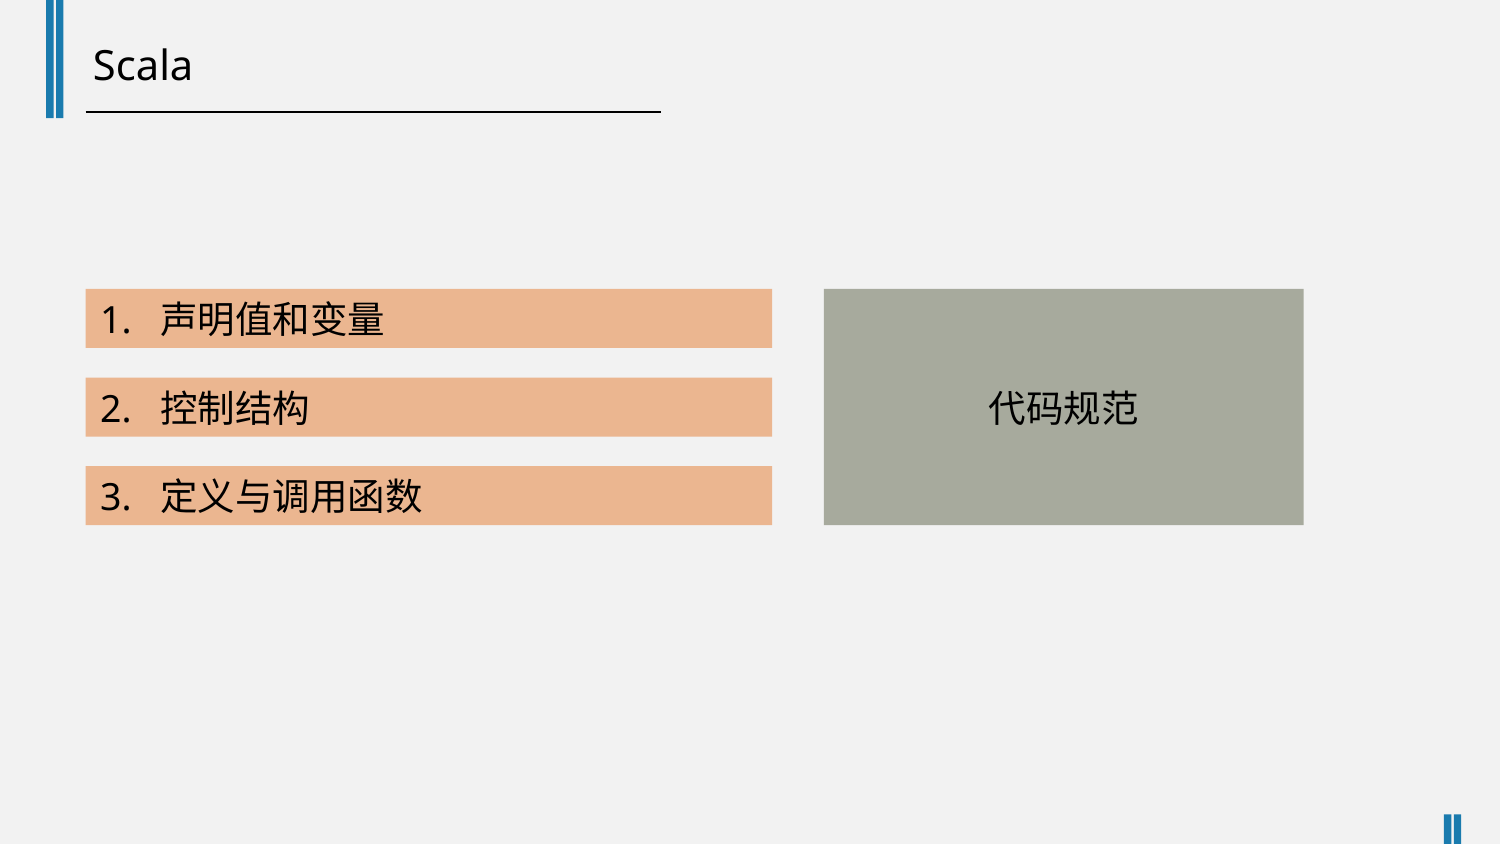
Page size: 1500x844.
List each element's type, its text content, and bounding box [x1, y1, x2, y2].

text_box 3. 定义与调用函数 [83, 464, 774, 527]
text_box Scala [78, 31, 763, 97]
text_box 1. 声明值和变量 [83, 287, 774, 350]
text_box 代码规范 [822, 287, 1306, 527]
text_box 2. 控制结构 [83, 375, 774, 439]
